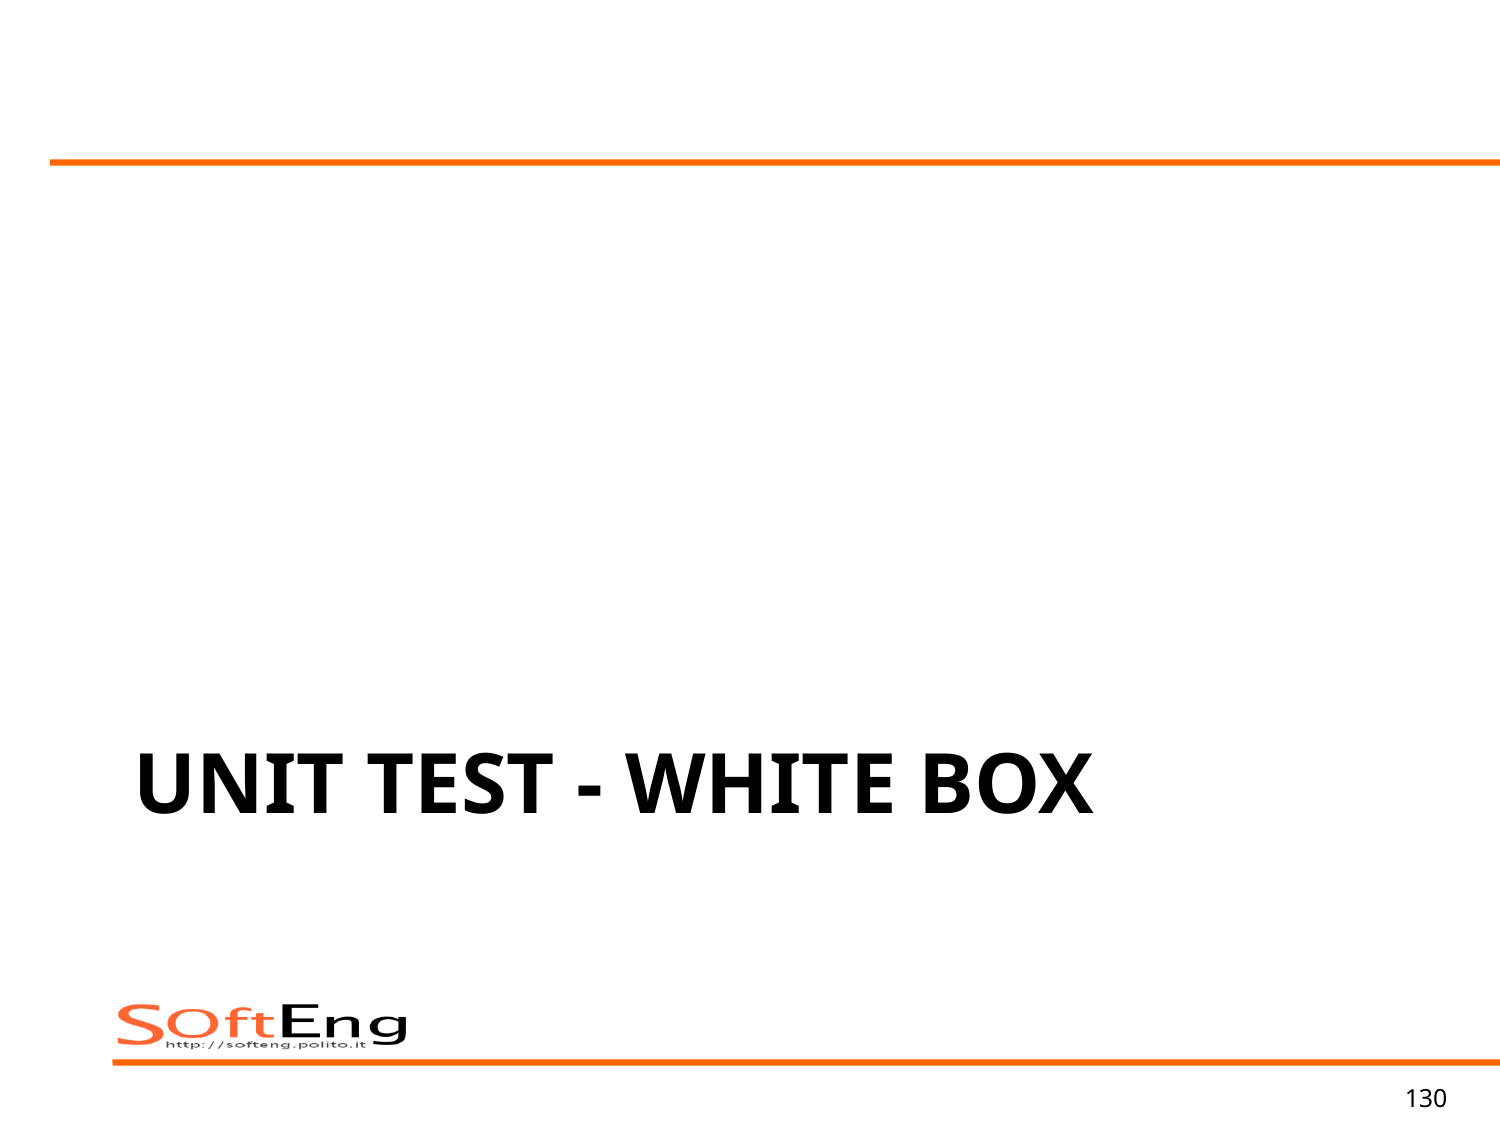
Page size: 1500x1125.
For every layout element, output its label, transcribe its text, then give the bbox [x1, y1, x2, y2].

title Unit test - White box [118, 722, 1394, 947]
picture [112, 993, 413, 1056]
slide_number 130 [1237, 1074, 1463, 1125]
